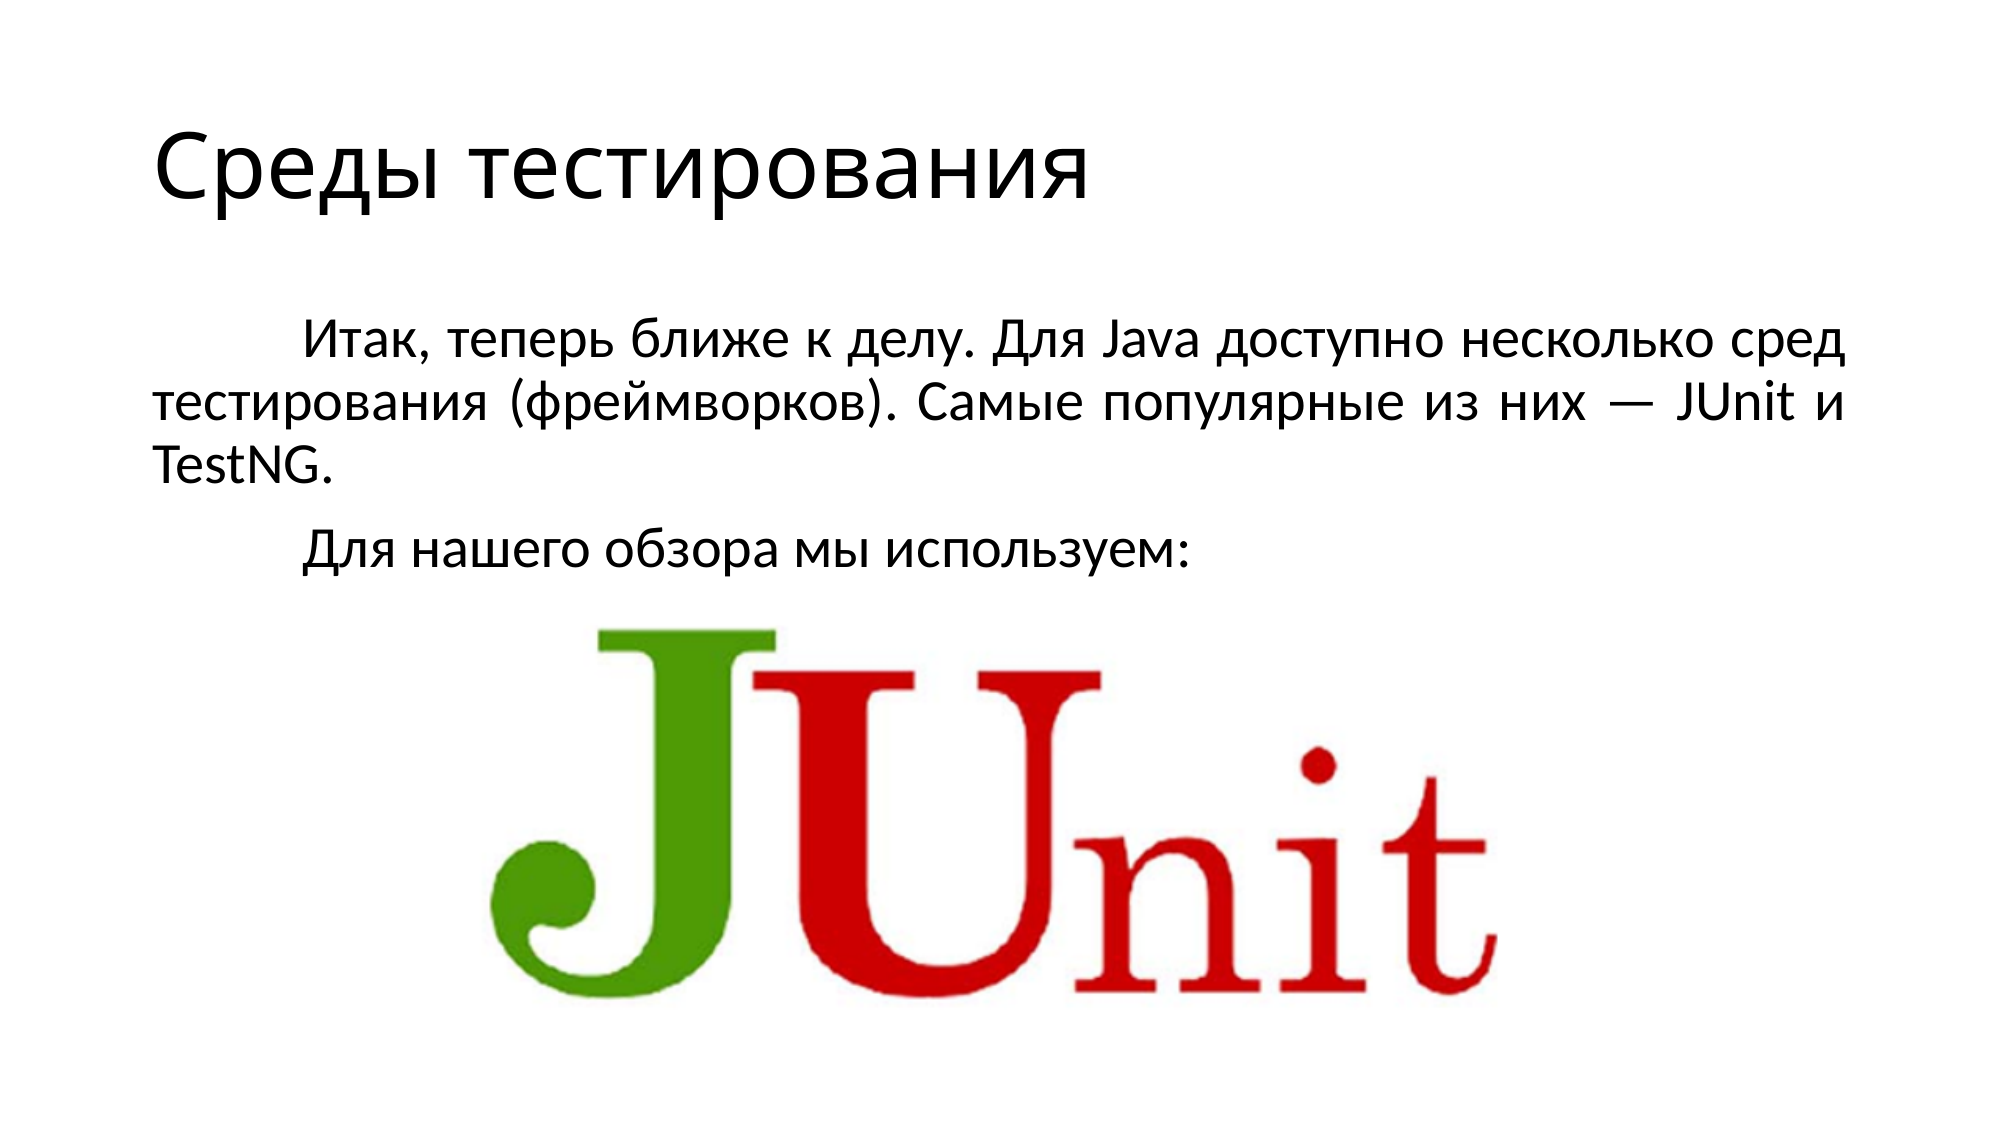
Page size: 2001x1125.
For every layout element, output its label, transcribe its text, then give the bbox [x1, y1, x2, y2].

picture [449, 621, 1551, 1036]
title Среды тестирования [137, 59, 1863, 278]
list Итак, теперь ближе к делу. Для Java доступно несколько сред тестирования (фреймворков). Самые популярные из них — JUnit и TestNG. Для нашего обзора мы используем: [137, 299, 1863, 1014]
